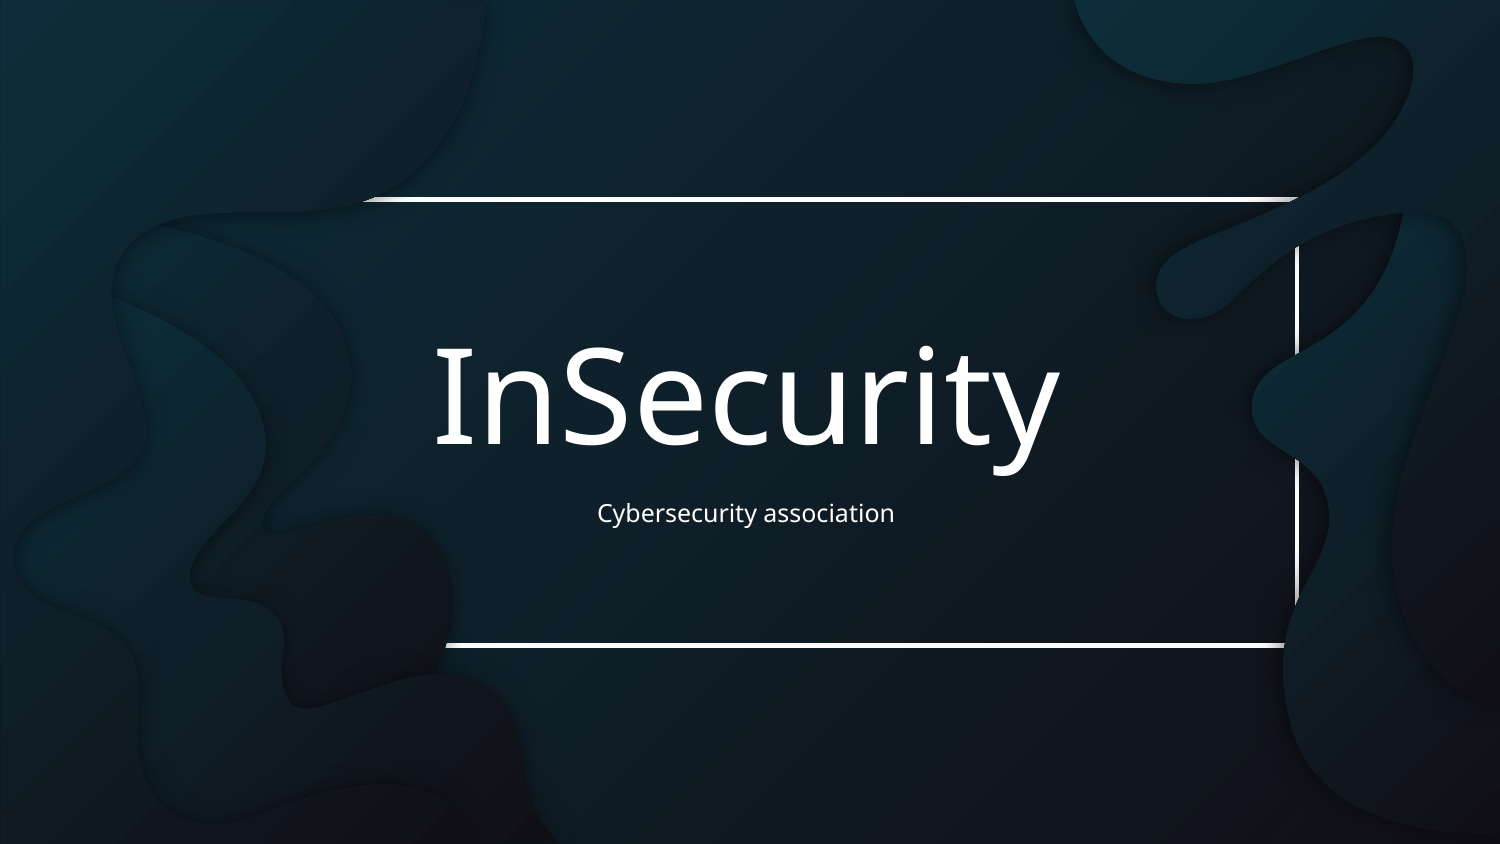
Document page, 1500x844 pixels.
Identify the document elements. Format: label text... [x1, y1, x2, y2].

subtitle Cybersecurity association [447, 495, 1046, 559]
title InSecurity [202, 275, 1291, 480]
